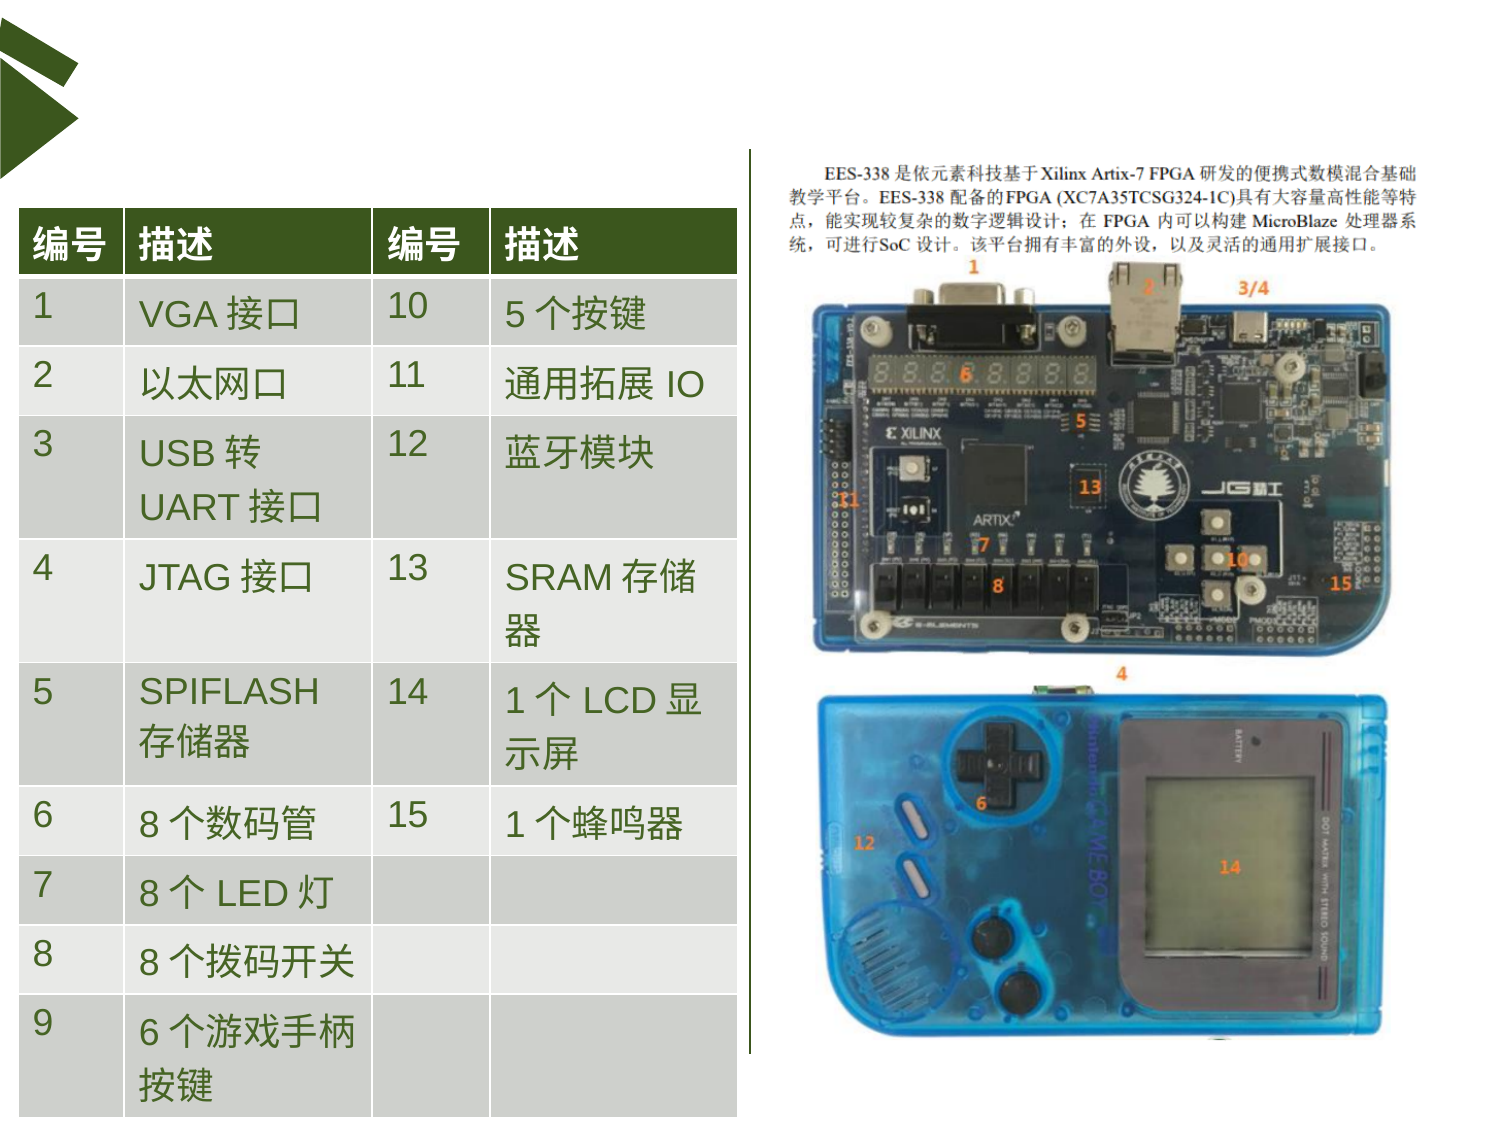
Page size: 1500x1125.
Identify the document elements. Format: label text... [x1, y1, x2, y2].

text_box [0, 15, 80, 89]
table_cell 11 [373, 347, 489, 415]
table_cell VGA接口 [125, 279, 371, 345]
table_cell [491, 856, 737, 924]
table_cell SRAM存储器 [491, 540, 737, 662]
table_cell [373, 856, 489, 924]
table_cell 9 [19, 995, 123, 1117]
table_cell [491, 926, 737, 993]
picture [765, 157, 1500, 1070]
table_cell 14 [373, 663, 489, 785]
table_cell 6 [19, 787, 123, 855]
table_cell 6个游戏手柄按键 [125, 995, 371, 1117]
table_header 描述 [125, 208, 371, 274]
table_header 编号 [19, 208, 123, 274]
table_header 描述 [491, 208, 737, 274]
table_cell 12 [373, 416, 489, 538]
table_cell [491, 995, 737, 1117]
table_cell 7 [19, 856, 123, 924]
table_cell 5个按键 [491, 279, 737, 345]
table_cell 以太网口 [125, 347, 371, 415]
table_cell SPIFLASH存储器 [125, 663, 371, 785]
table_cell 1个蜂鸣器 [491, 787, 737, 855]
table_cell 1个LCD显示屏 [491, 663, 737, 785]
table_cell 1 [19, 279, 123, 345]
text_box [0, 56, 81, 181]
table_cell 15 [373, 787, 489, 855]
table_cell 8 [19, 926, 123, 993]
table_header 编号 [373, 208, 489, 274]
table_cell JTAG接口 [125, 540, 371, 662]
table_cell 2 [19, 347, 123, 415]
table_cell 10 [373, 279, 489, 345]
table_cell USB转UART接口 [125, 416, 371, 538]
table_cell 8个拨码开关 [125, 926, 371, 993]
table_cell 3 [19, 416, 123, 538]
table_cell 蓝牙模块 [491, 416, 737, 538]
table_cell 通用拓展IO [491, 347, 737, 415]
table_cell [373, 926, 489, 993]
table_cell 13 [373, 540, 489, 662]
table_cell [373, 995, 489, 1117]
table_cell 8个LED灯 [125, 856, 371, 924]
table_cell 4 [19, 540, 123, 662]
table_cell 5 [19, 663, 123, 785]
table_cell 8个数码管 [125, 787, 371, 855]
